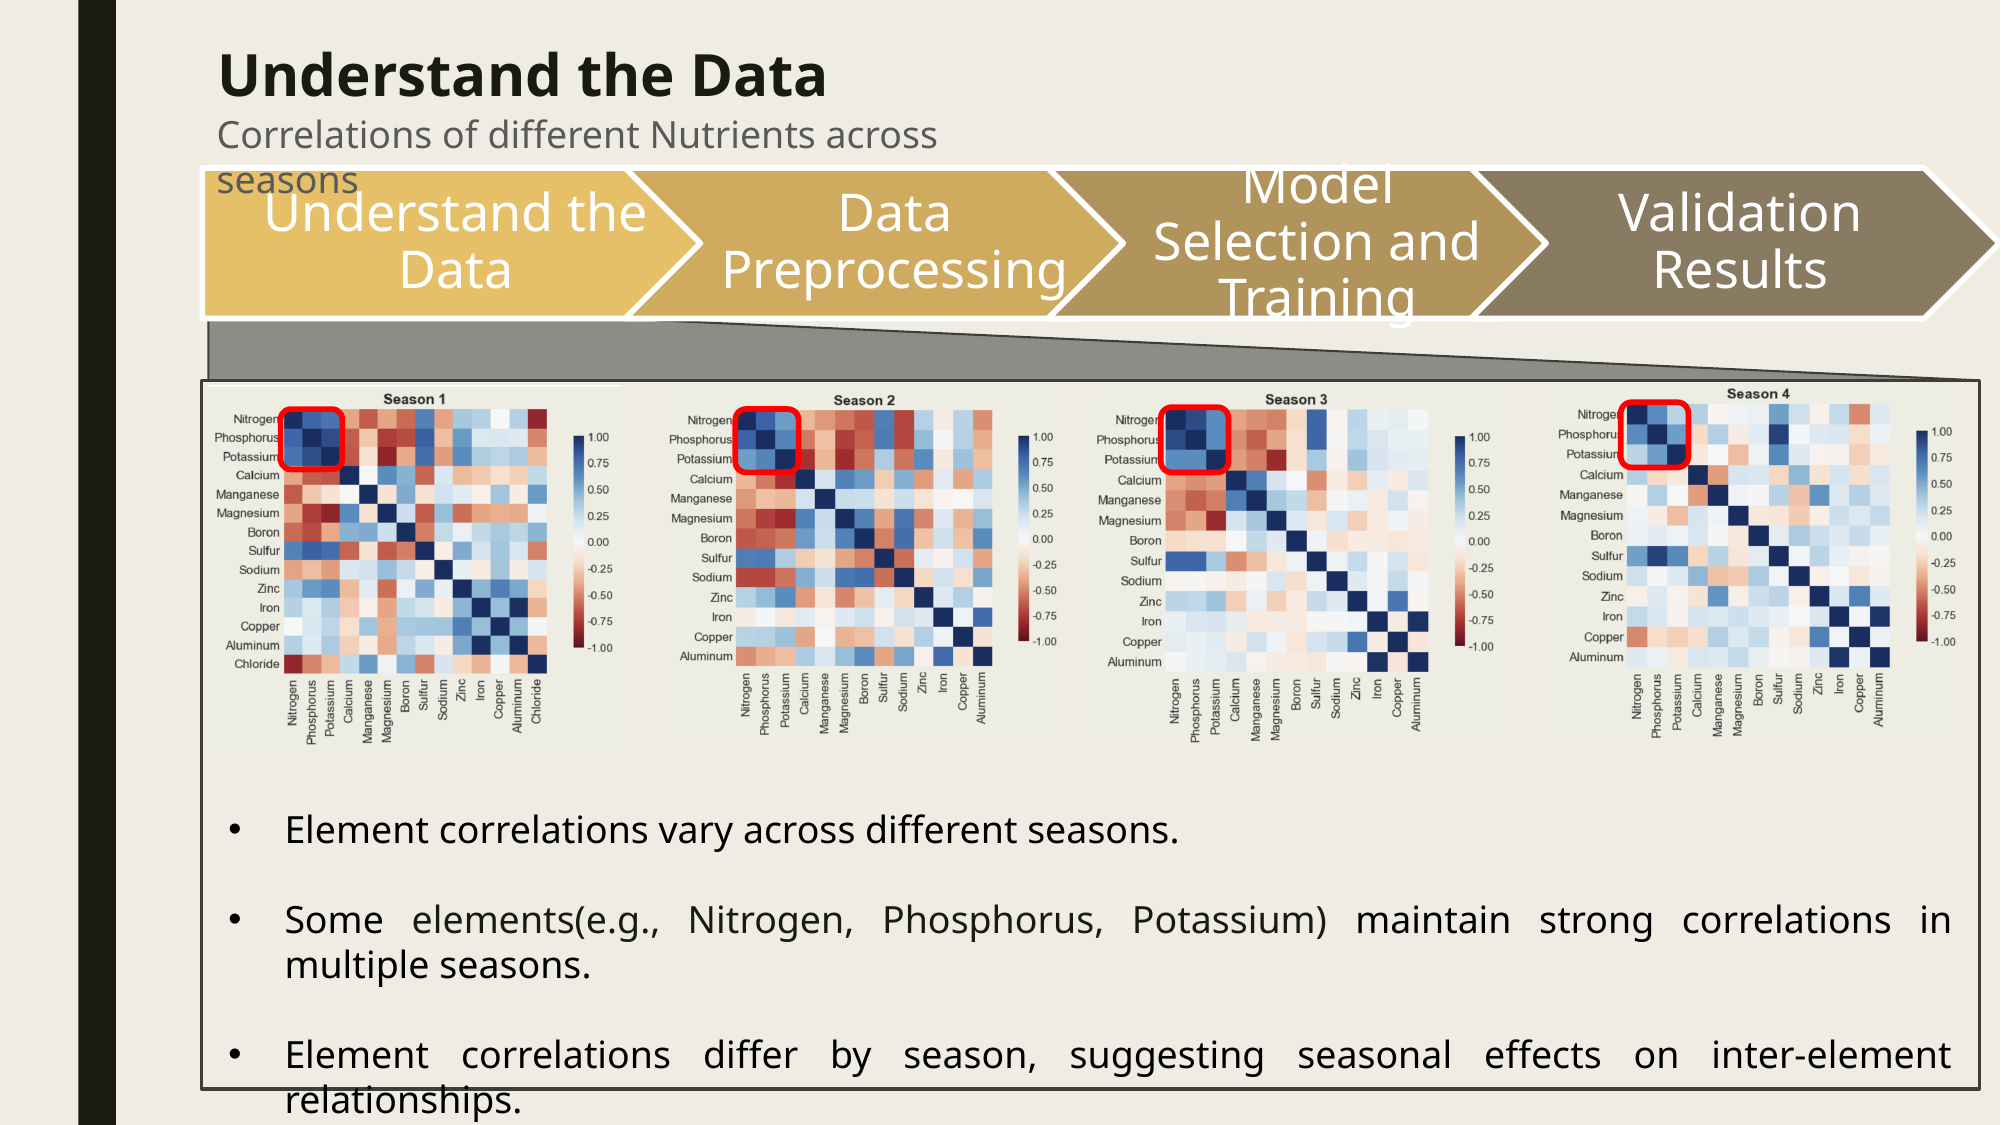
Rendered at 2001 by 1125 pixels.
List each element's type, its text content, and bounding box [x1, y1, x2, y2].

picture [663, 388, 1062, 738]
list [201, 168, 2000, 319]
text_box Element correlations vary across different seasons. Some elements(e.g., Nitrogen, Phosphorus, Potassium) maintain strong correlations in multiple seasons. Element correlations differ by season, suggesting seasonal effects on inter-element relationships. [213, 798, 1969, 1125]
text_box [199, 378, 1982, 1092]
picture [208, 385, 621, 752]
text_box [205, 322, 1981, 378]
picture [1091, 386, 1502, 745]
picture [1547, 385, 1957, 741]
title Understand the Data [202, 39, 1787, 111]
text_box Correlations of different Nutrients across seasons [201, 103, 1092, 168]
